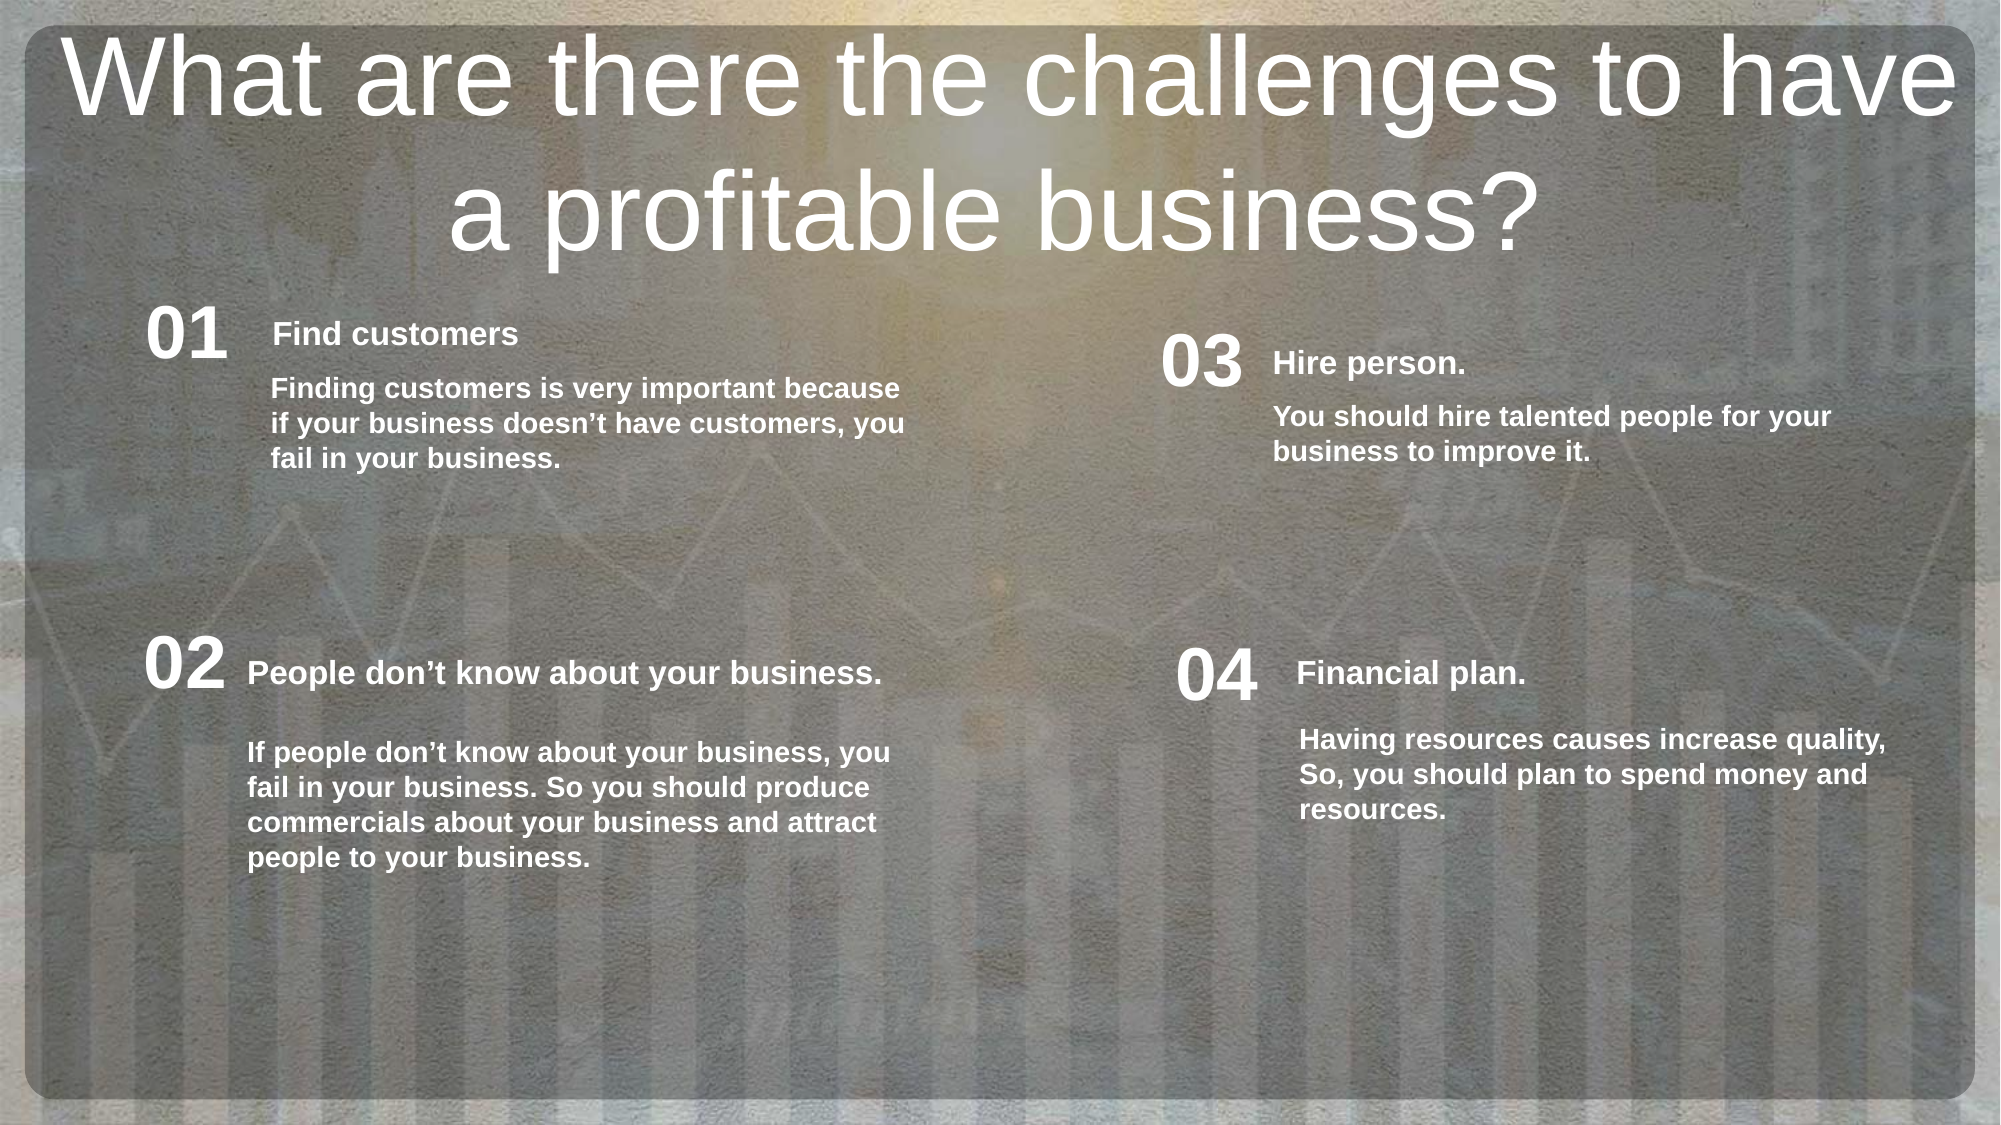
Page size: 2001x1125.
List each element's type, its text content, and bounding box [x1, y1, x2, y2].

picture [0, 0, 2001, 1125]
text_box 02 [128, 606, 256, 712]
text_box Hire person. [1257, 334, 1935, 389]
text_box People don’t know about your business. [256, 643, 909, 699]
text_box You should hire talented people for your business to improve it. [1257, 389, 1935, 475]
text_box Having resources causes increase quality, So, you should plan to spend money and resources. [1284, 712, 1962, 833]
text_box Financial plan. [1281, 643, 1959, 699]
text_box [23, 32, 1976, 1101]
text_box What are there the challenges to have a profitable business? [35, 0, 1986, 281]
text_box If people don’t know about your business, you fail in your business. So you should produce commercials about your business and attract people to your business. [232, 725, 909, 881]
text_box Finding customers is very important because if your business doesn’t have customers, you fail in your business. [255, 361, 933, 482]
text_box 03 [1145, 304, 1273, 410]
text_box 04 [1160, 618, 1288, 724]
text_box Find customers [258, 304, 602, 359]
text_box 01 [130, 276, 258, 381]
